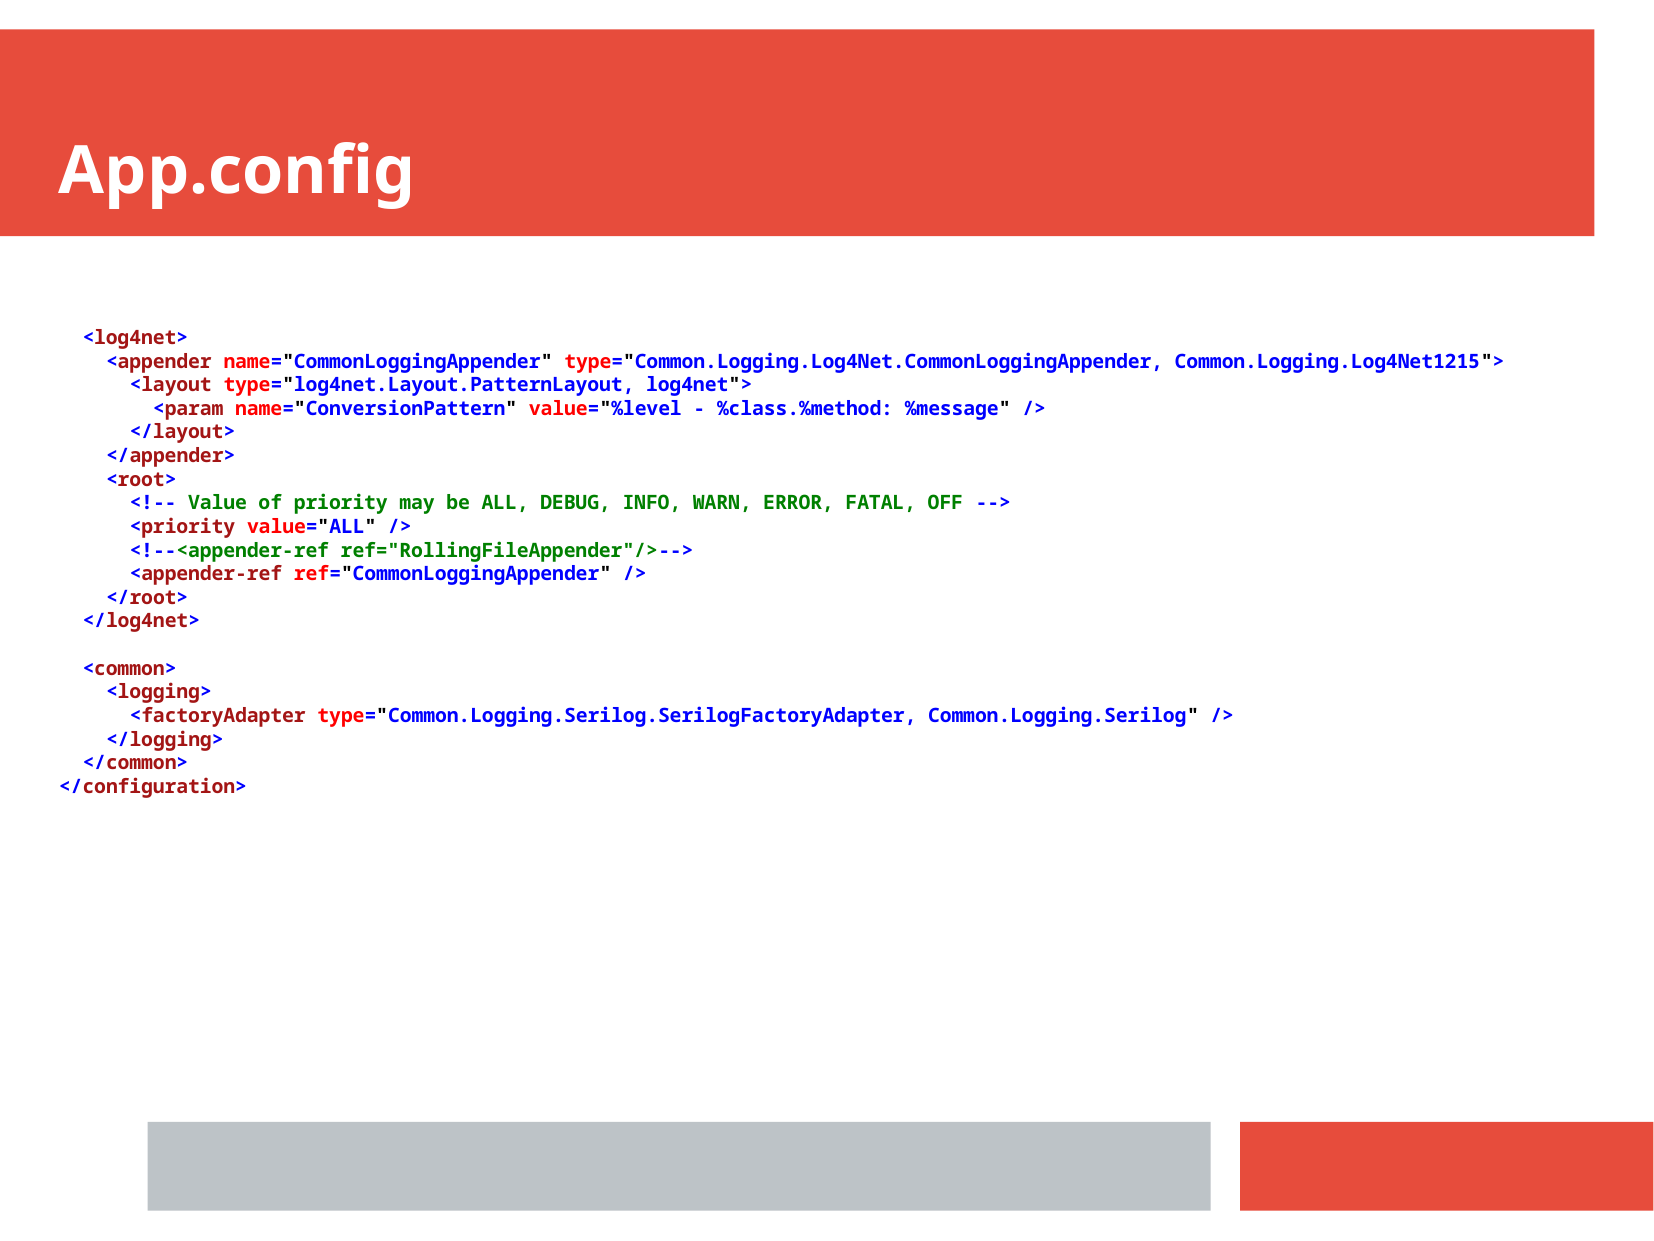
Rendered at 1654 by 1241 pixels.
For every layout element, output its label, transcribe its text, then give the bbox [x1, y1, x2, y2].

text_box <log4net> <appender name="CommonLoggingAppender" type="Common.Logging.Log4Net.CommonLoggingAppender, Common.Logging.Log4Net1215"> <layout type="log4net.Layout.PatternLayout, log4net"> <param name="ConversionPattern" value="%level - %class.%method: %message" /> </layout> </appender> <root> <!-- Value of priority may be ALL, DEBUG, INFO, WARN, ERROR, FATAL, OFF --> <priority value="ALL" /> <!--<appender-ref ref="RollingFileAppender"/>--> <appender-ref ref="CommonLoggingAppender" /> </root> </log4net> <common> <logging> <factoryAdapter type="Common.Logging.Serilog.SerilogFactoryAdapter, Common.Logging.Serilog" /> </logging> </common> </configuration> [58, 324, 1565, 1093]
text_box App.config [58, 58, 1595, 207]
